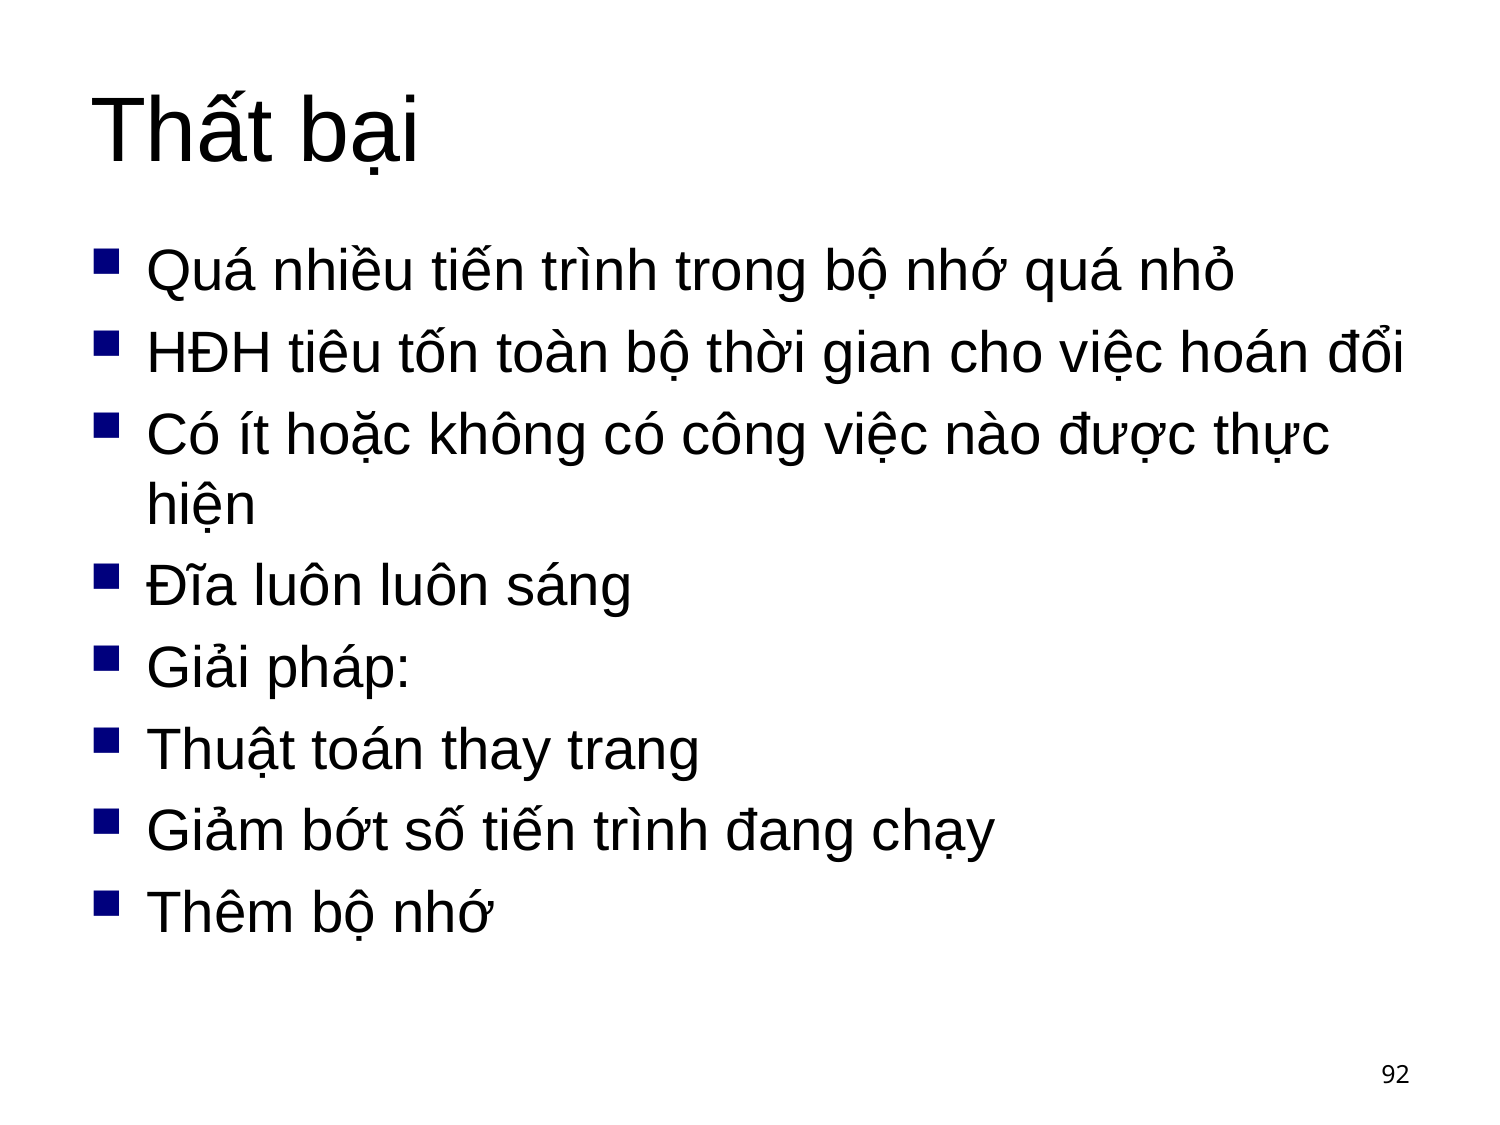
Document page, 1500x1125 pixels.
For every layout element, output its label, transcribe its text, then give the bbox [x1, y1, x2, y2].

list Quá nhiều tiến trình trong bộ nhớ quá nhỏ HĐH tiêu tốn toàn bộ thời gian cho việc hoán đổi Có ít hoặc không có công việc nào được thực hiện Đĩa luôn luôn sáng Giải pháp: Thuật toán thay trang Giảm bớt số tiến trình đang chạy Thêm bộ nhớ [74, 224, 1426, 1051]
slide_number 92 [1074, 1024, 1426, 1101]
title Thất bại [74, 49, 1426, 201]
